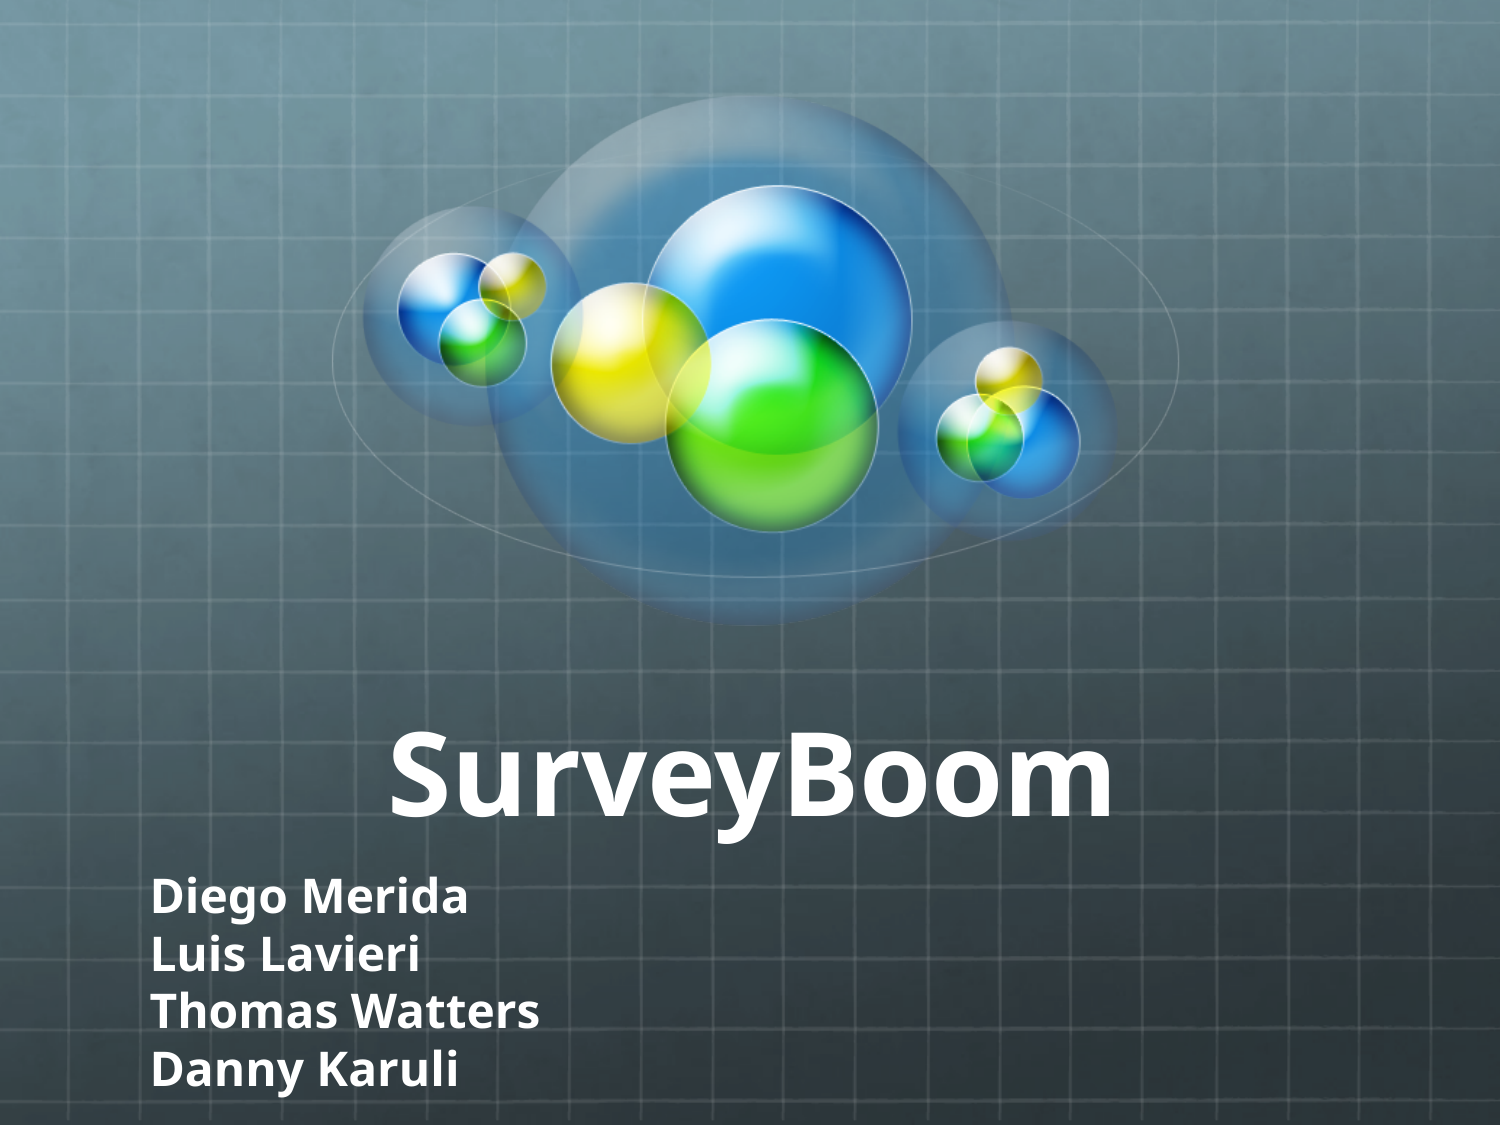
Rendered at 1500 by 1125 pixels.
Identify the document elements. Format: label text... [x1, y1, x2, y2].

picture [0, 0, 1500, 1125]
subtitle Diego Merida Luis Lavieri Thomas Watters Danny Karuli [134, 858, 1372, 1105]
title SurveyBoom [134, 681, 1372, 848]
